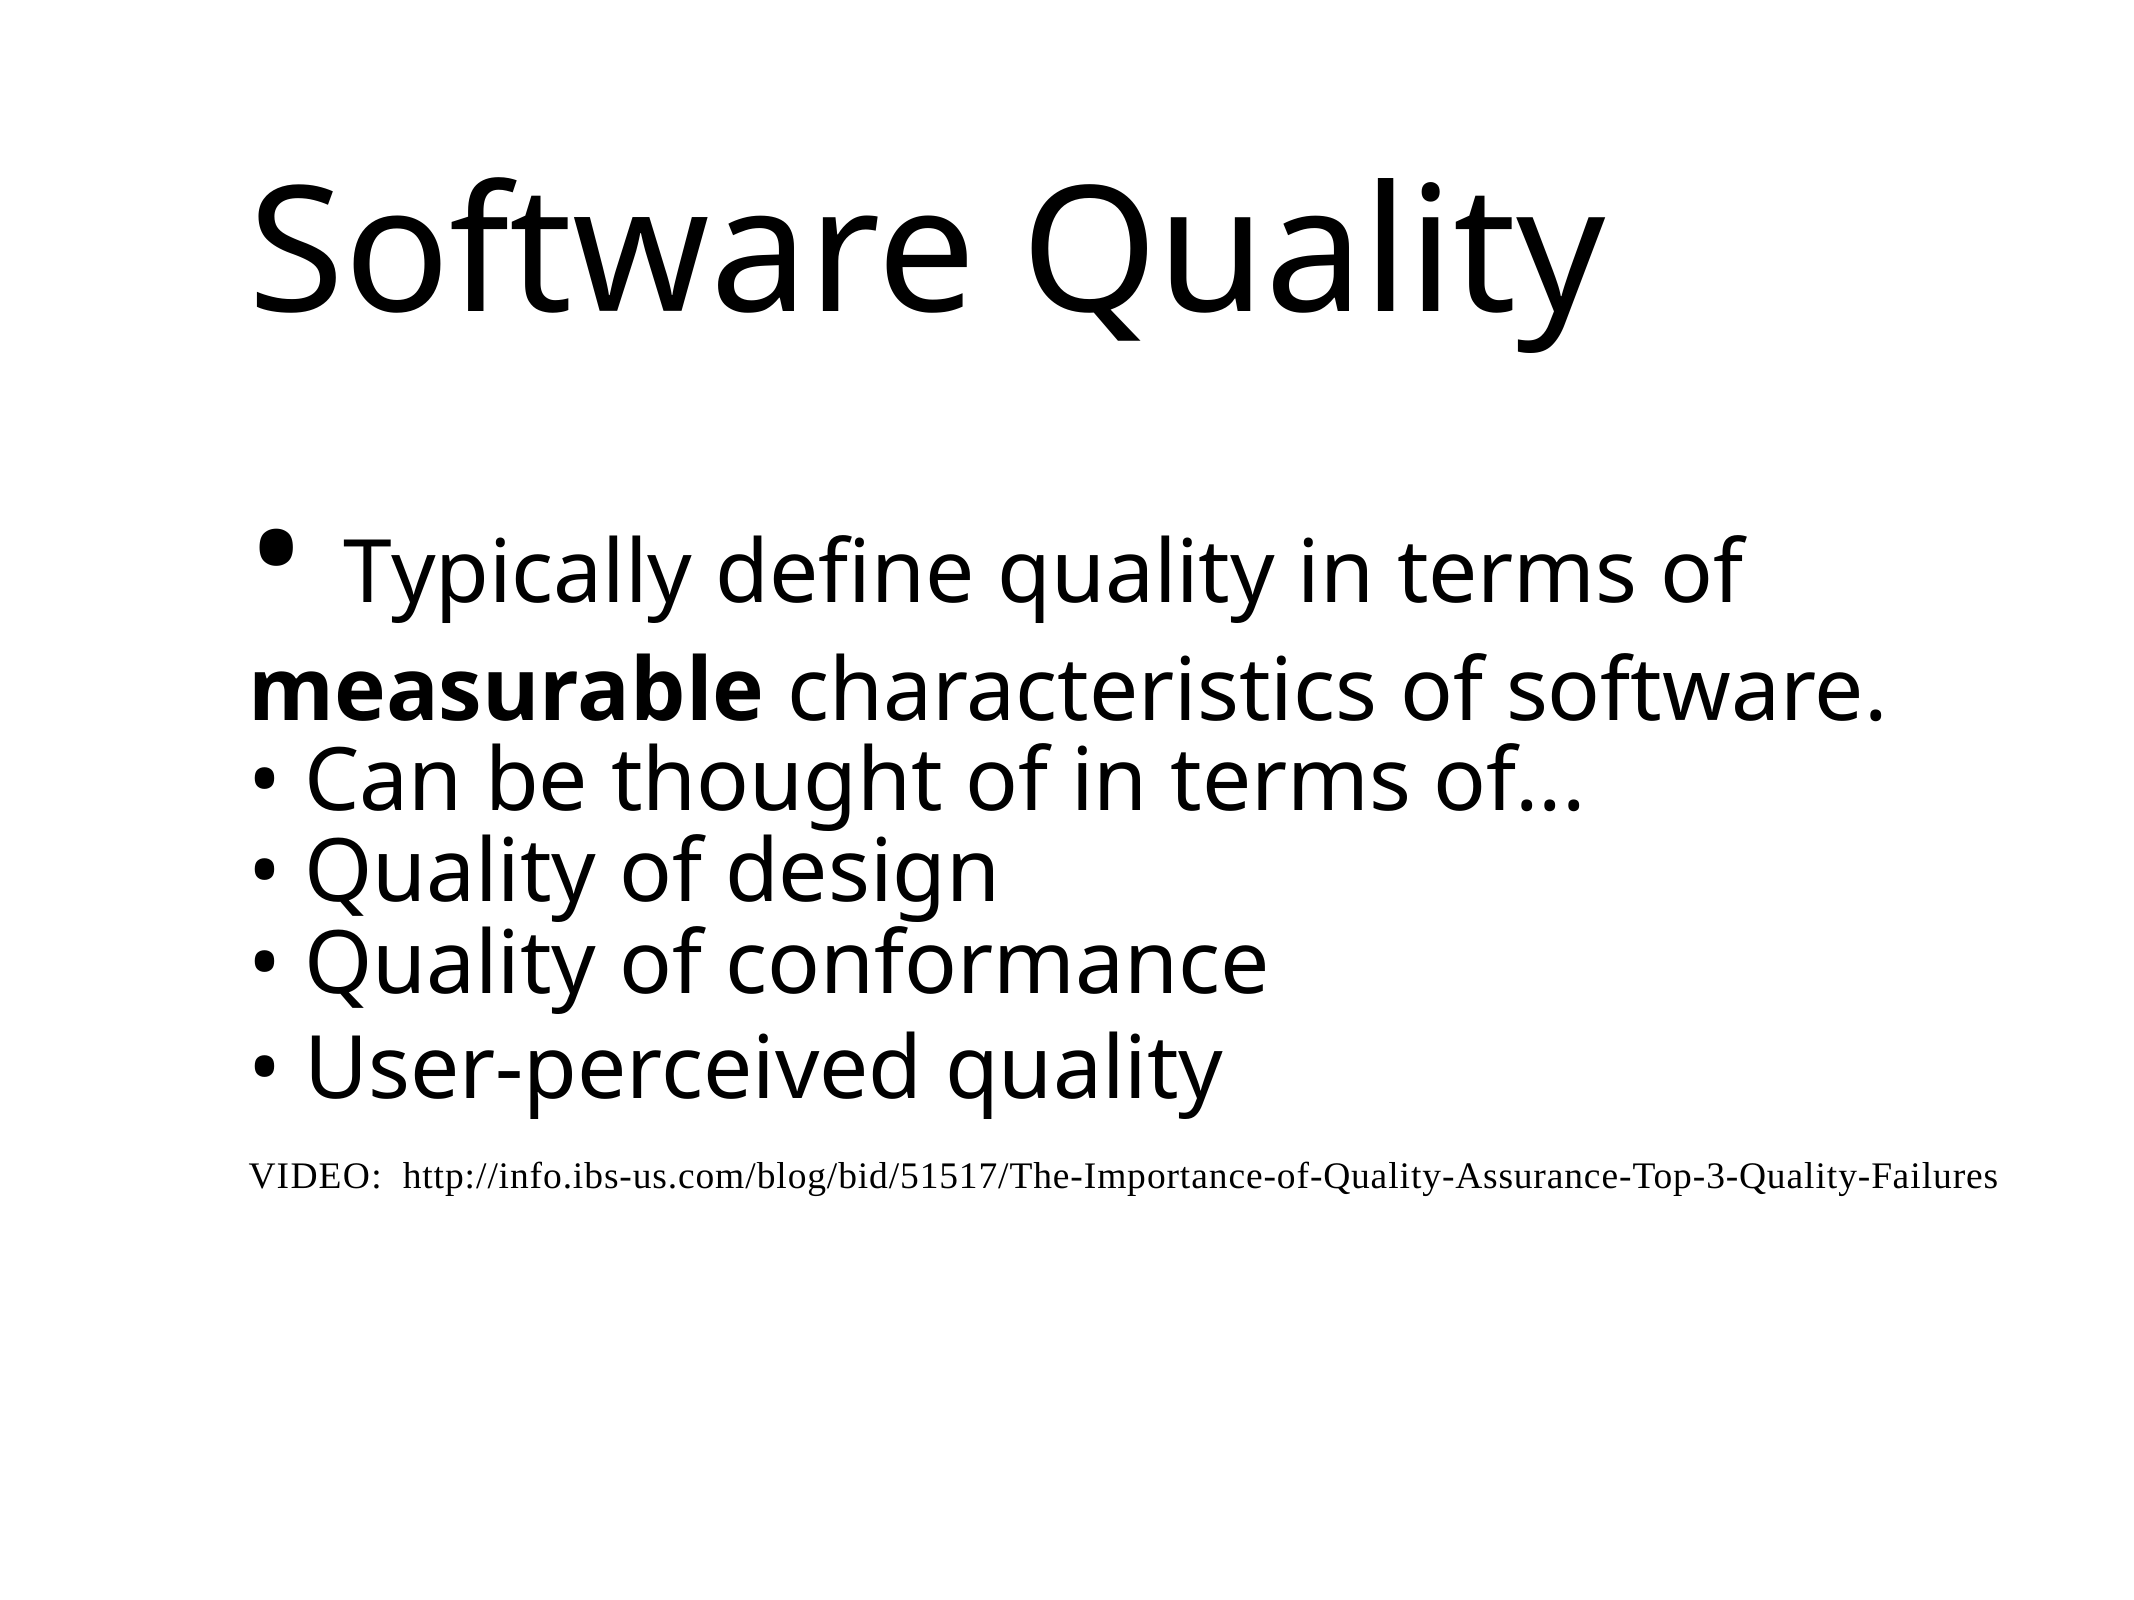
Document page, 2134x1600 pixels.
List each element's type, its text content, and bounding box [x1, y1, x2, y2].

text_box Software Quality • Typically define quality in terms of measurable characteristics of software. • Can be thought of in terms of... • Quality of design • Quality of conformance • User-perceived quality VIDEO: http://info.ibs-us.com/blog/bid/51517/The-Importance-of-Quality-Assurance-Top-3-Quality-Failures [248, 136, 2010, 1197]
